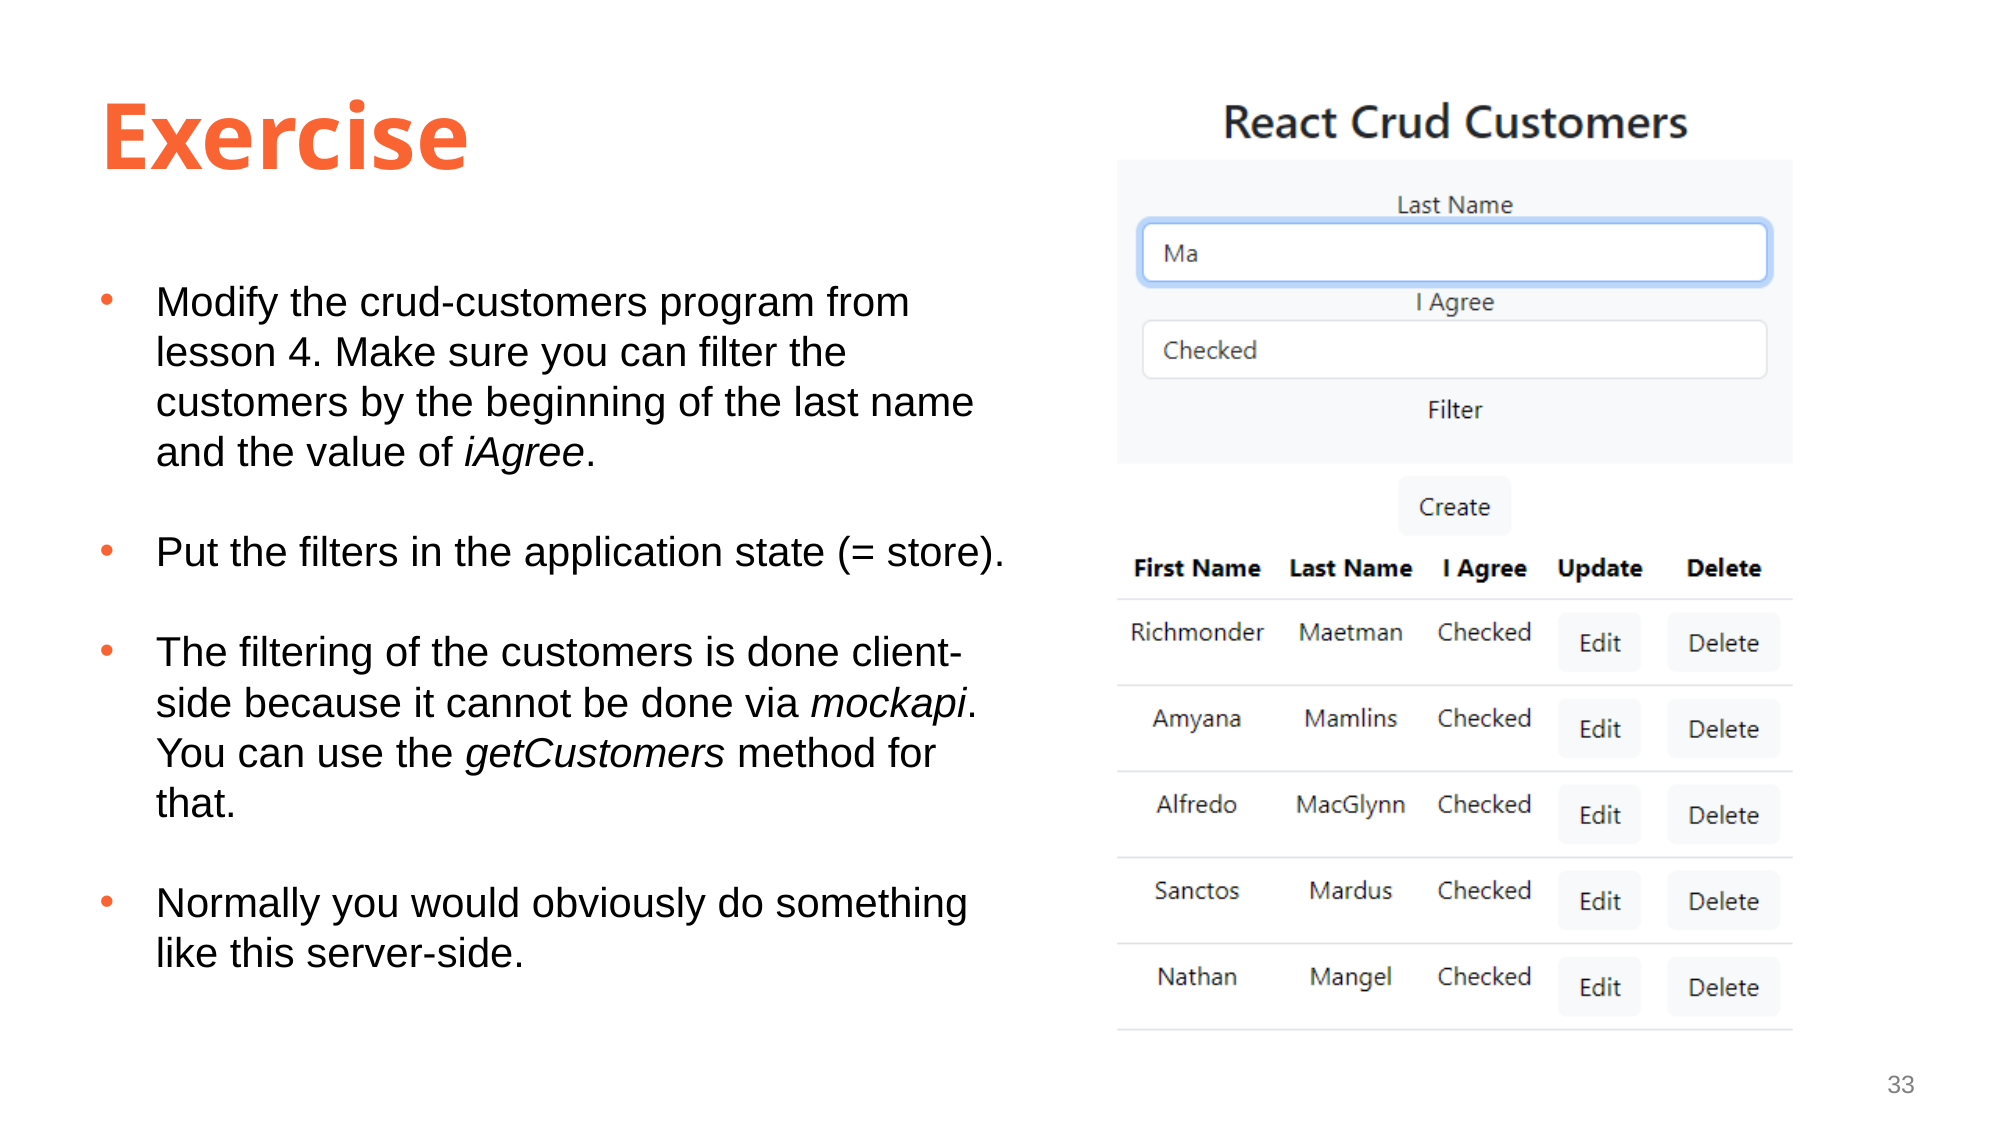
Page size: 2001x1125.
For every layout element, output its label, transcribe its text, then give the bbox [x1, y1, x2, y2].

title Exercise [84, 49, 1916, 233]
slide_number 33 [1815, 1061, 1916, 1107]
list Modify the crud-customers program from lesson 4. Make sure you can filter the customers by the beginning of the last name and the value of iAgree. Put the filters in the application state (= store). The filtering of the customers is done client-side because it cannot be done via mockapi. You can use the getCustomers method for that. Normally you would obviously do something like this server-side. [84, 267, 1027, 1041]
picture [1094, 82, 1818, 1062]
